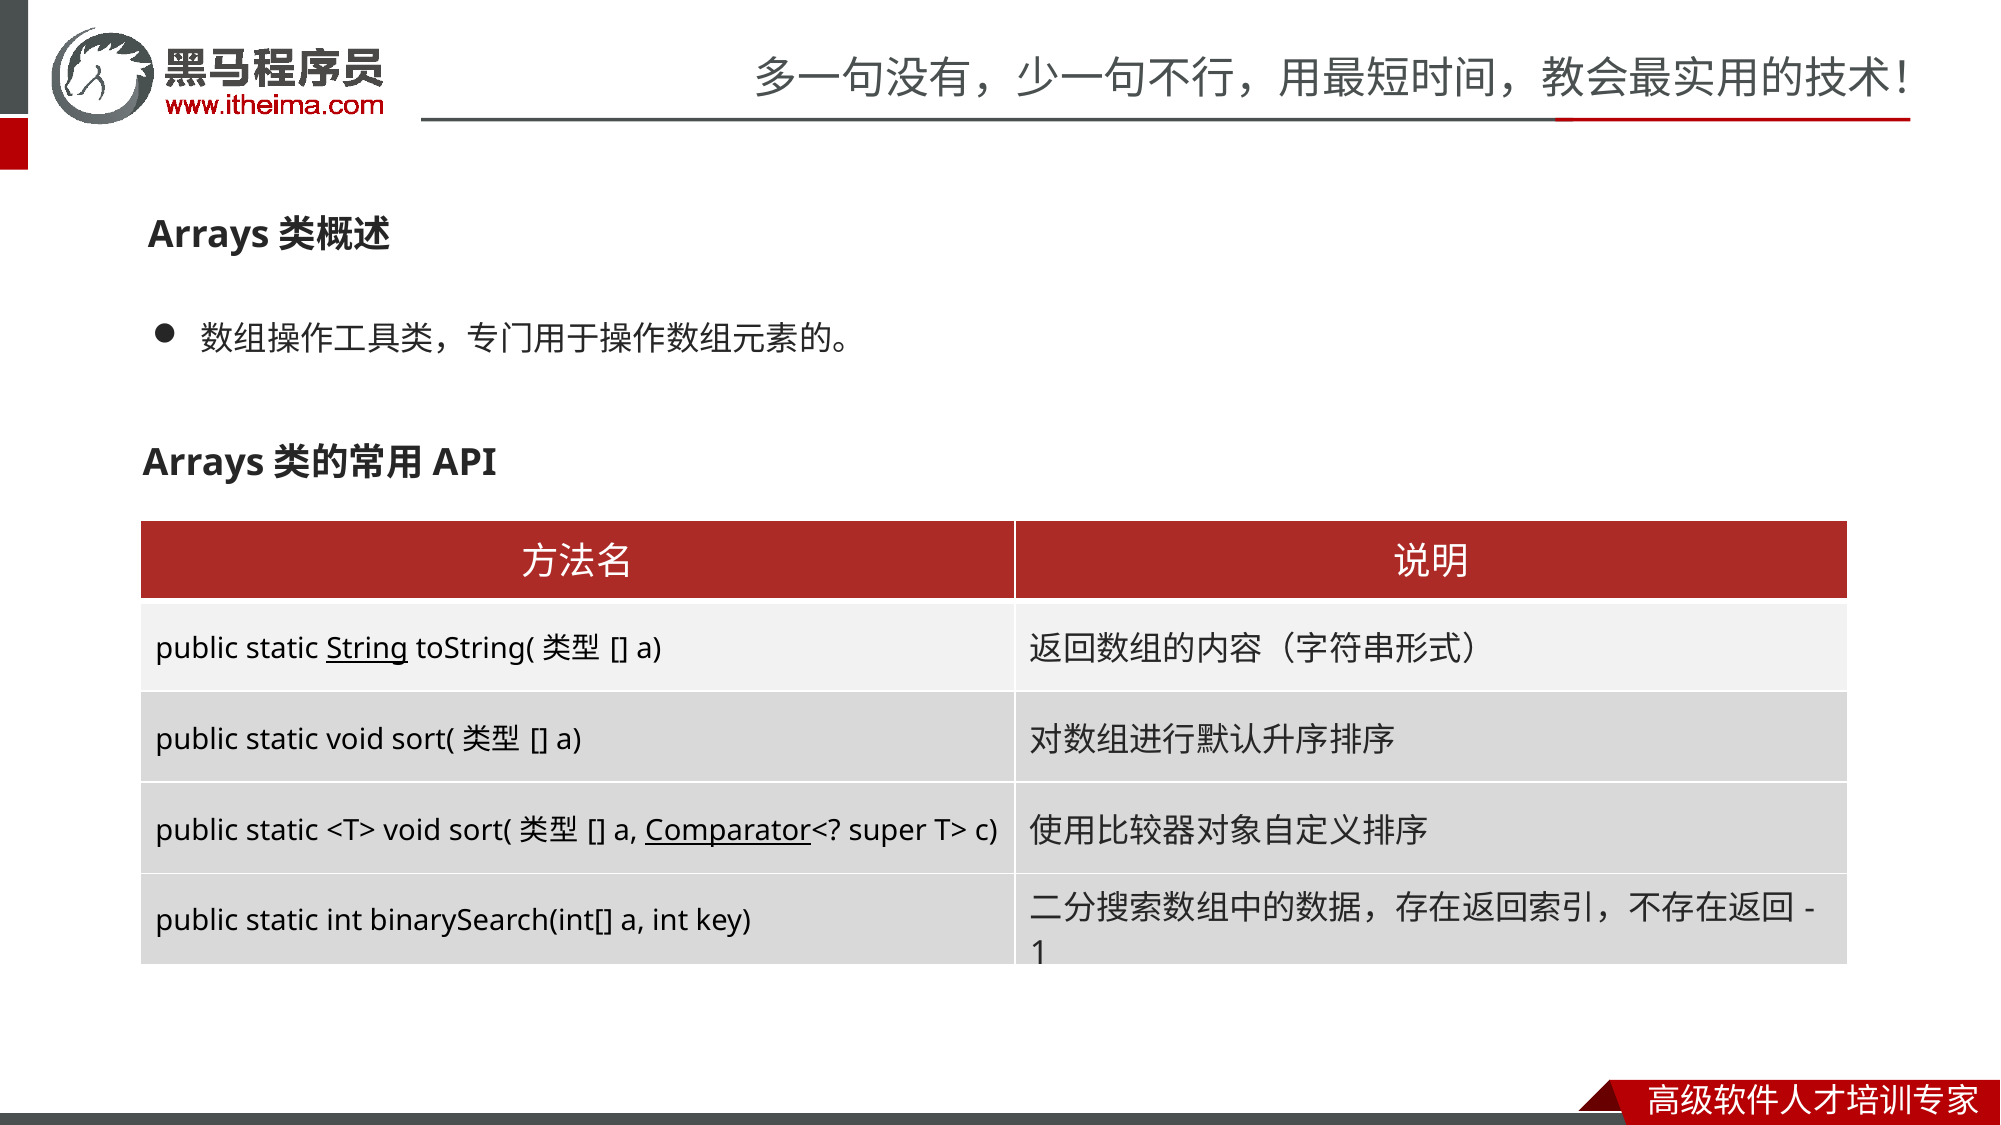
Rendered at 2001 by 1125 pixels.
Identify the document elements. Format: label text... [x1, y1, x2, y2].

table_header 方法名 [141, 521, 1014, 598]
table_cell public static <T> void sort​(类型[] a, Comparator<? super T> c) [141, 783, 1014, 873]
text_box Arrays类概述 [133, 202, 407, 263]
text_box Arrays类的常用API [127, 430, 512, 491]
table_cell public static int binarySearch​(int[] a, int key) [141, 874, 1014, 964]
table_cell public static String toString​(类型[] a) [141, 604, 1014, 690]
table_header 说明 [1016, 521, 1847, 598]
text_box 数组操作工具类，专门用于操作数组元素的。 [137, 263, 1569, 365]
table_cell 二分搜索数组中的数据，存在返回索引，不存在返回-1 [1016, 874, 1847, 964]
picture [50, 26, 384, 125]
table_cell 返回数组的内容（字符串形式） [1016, 604, 1847, 690]
table_cell 对数组进行默认升序排序 [1016, 692, 1847, 781]
table_cell 使用比较器对象自定义排序 [1016, 783, 1847, 873]
table_cell public static void sort​(类型[] a) [141, 692, 1014, 781]
